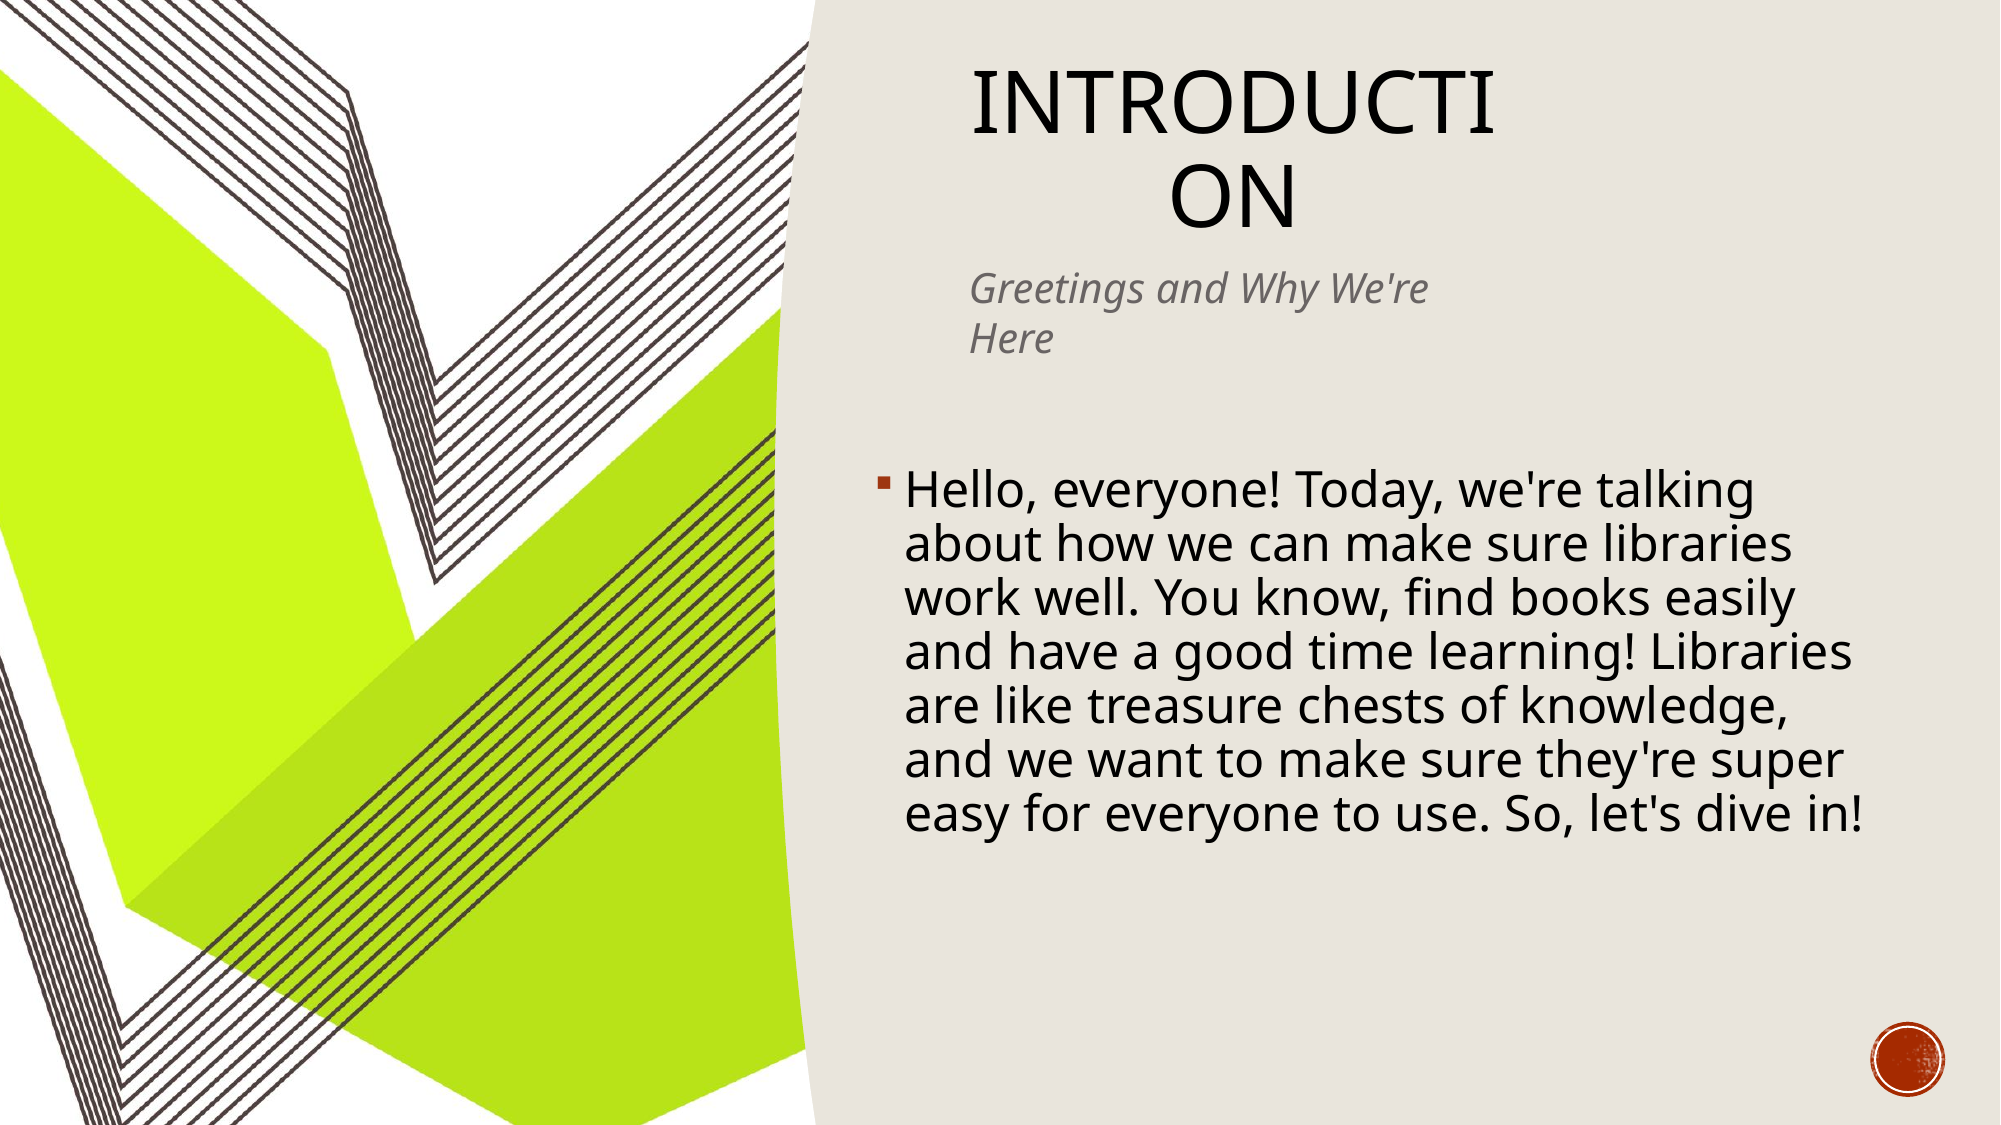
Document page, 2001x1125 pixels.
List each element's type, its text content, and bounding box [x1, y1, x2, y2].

list Hello, everyone! Today, we're talking about how we can make sure libraries work well. You know, find books easily and have a good time learning! Libraries are like treasure chests of knowledge, and we want to make sure they're super easy for everyone to use. So, let's dive in! [859, 457, 1896, 957]
picture [0, 0, 816, 1125]
text_box Greetings and Why We're Here [953, 254, 1515, 369]
title Introduction [932, 51, 1536, 255]
